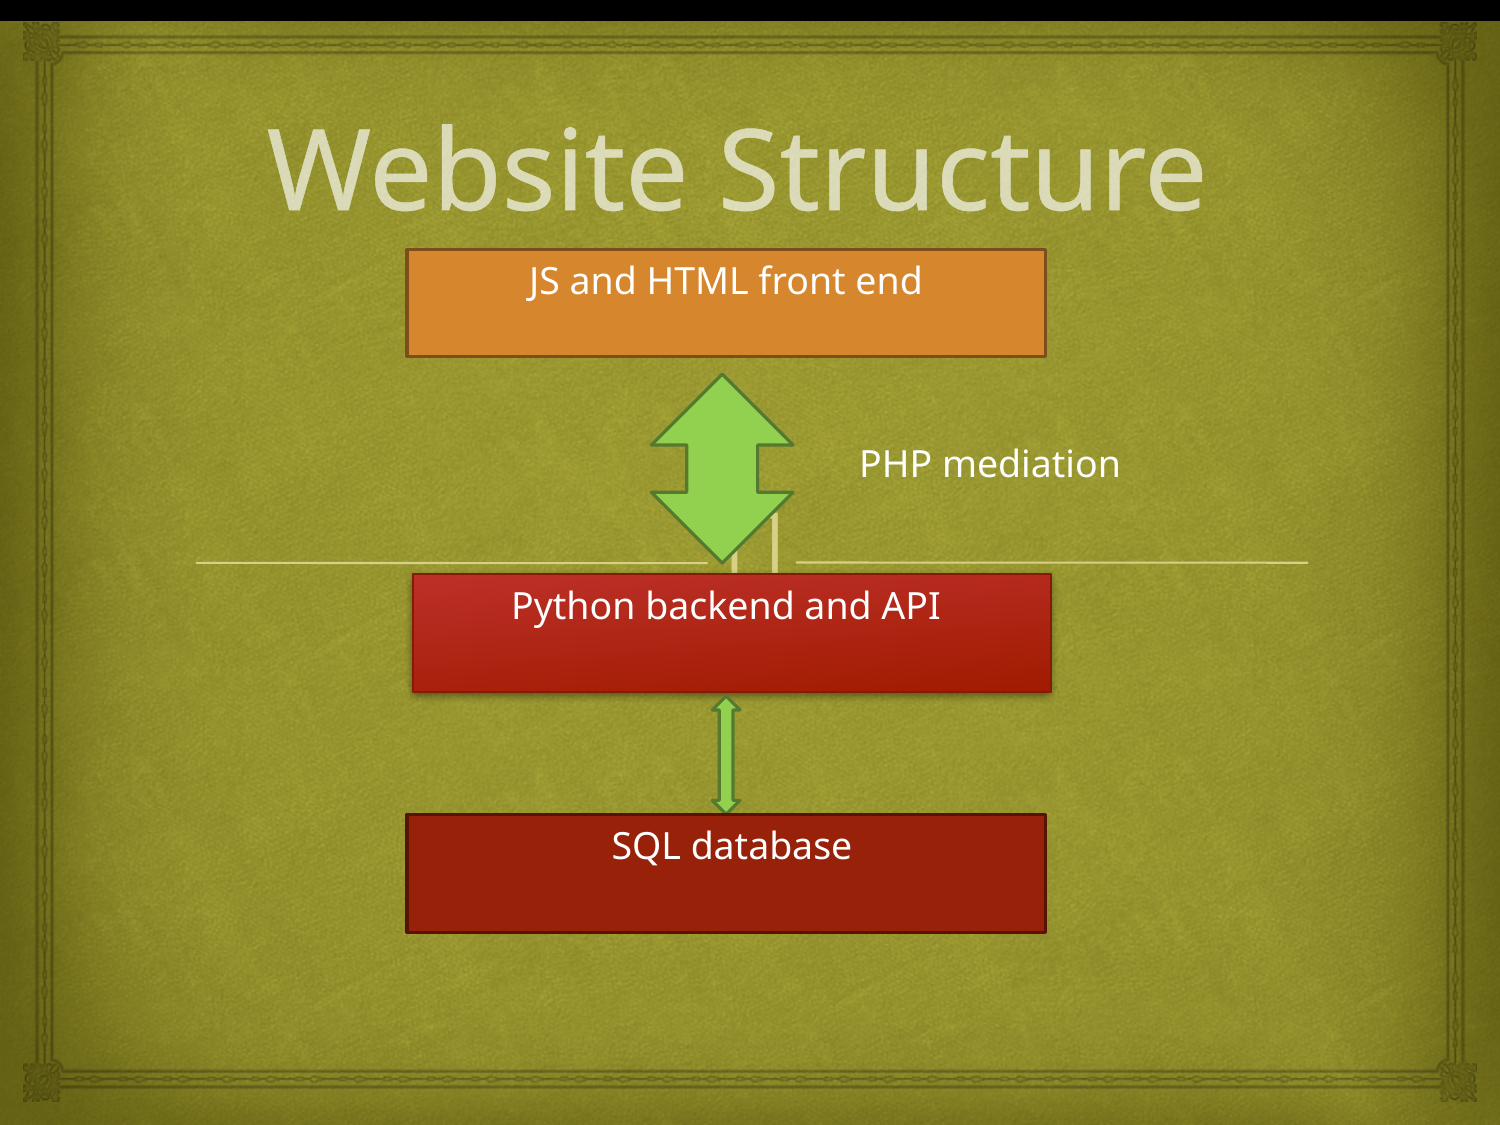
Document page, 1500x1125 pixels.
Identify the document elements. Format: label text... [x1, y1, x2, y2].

text_box [0, 0, 1500, 21]
text_box [710, 695, 742, 813]
text_box [649, 373, 795, 565]
text_box [405, 248, 1047, 358]
text_box Python backend and API [407, 574, 1046, 634]
text_box SQL database [419, 814, 1046, 874]
text_box [412, 573, 1052, 693]
title Website Structure [181, 66, 1294, 240]
text_box [405, 813, 1047, 934]
text_box PHP mediation [844, 432, 1140, 493]
text_box JS and HTML front end [407, 249, 1046, 310]
picture [0, 21, 1500, 1125]
